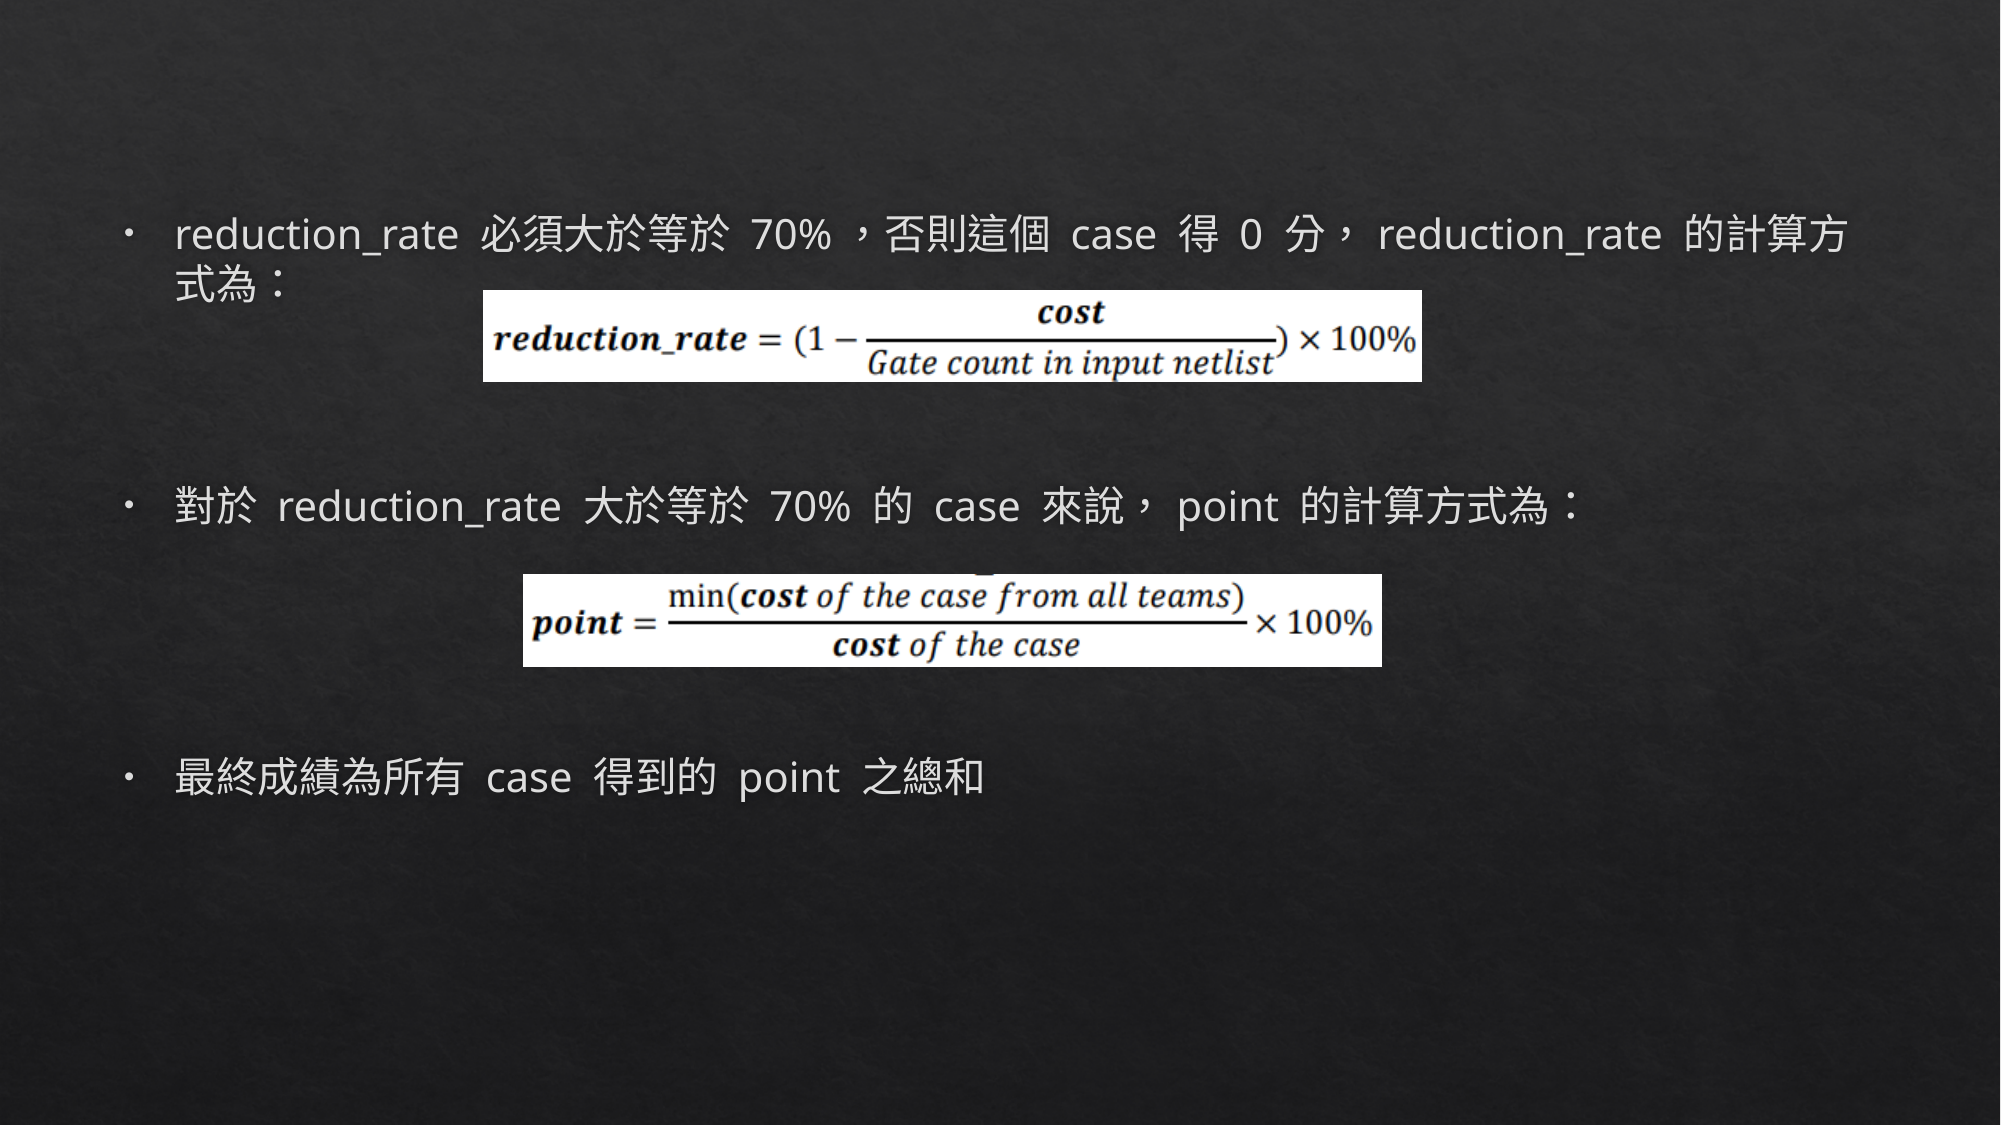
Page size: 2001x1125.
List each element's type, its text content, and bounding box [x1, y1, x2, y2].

picture [483, 290, 1422, 382]
text_box 最終成績為所有 case 得到的 point 之總和 [103, 743, 1897, 835]
list reduction_rate 必須大於等於 70%，否則這個 case 得 0 分，reduction_rate 的計算方式為： [103, 200, 1897, 291]
text_box 對於 reduction_rate 大於等於 70% 的 case 來說，point 的計算方式為： [103, 471, 1897, 563]
picture [523, 574, 1382, 668]
